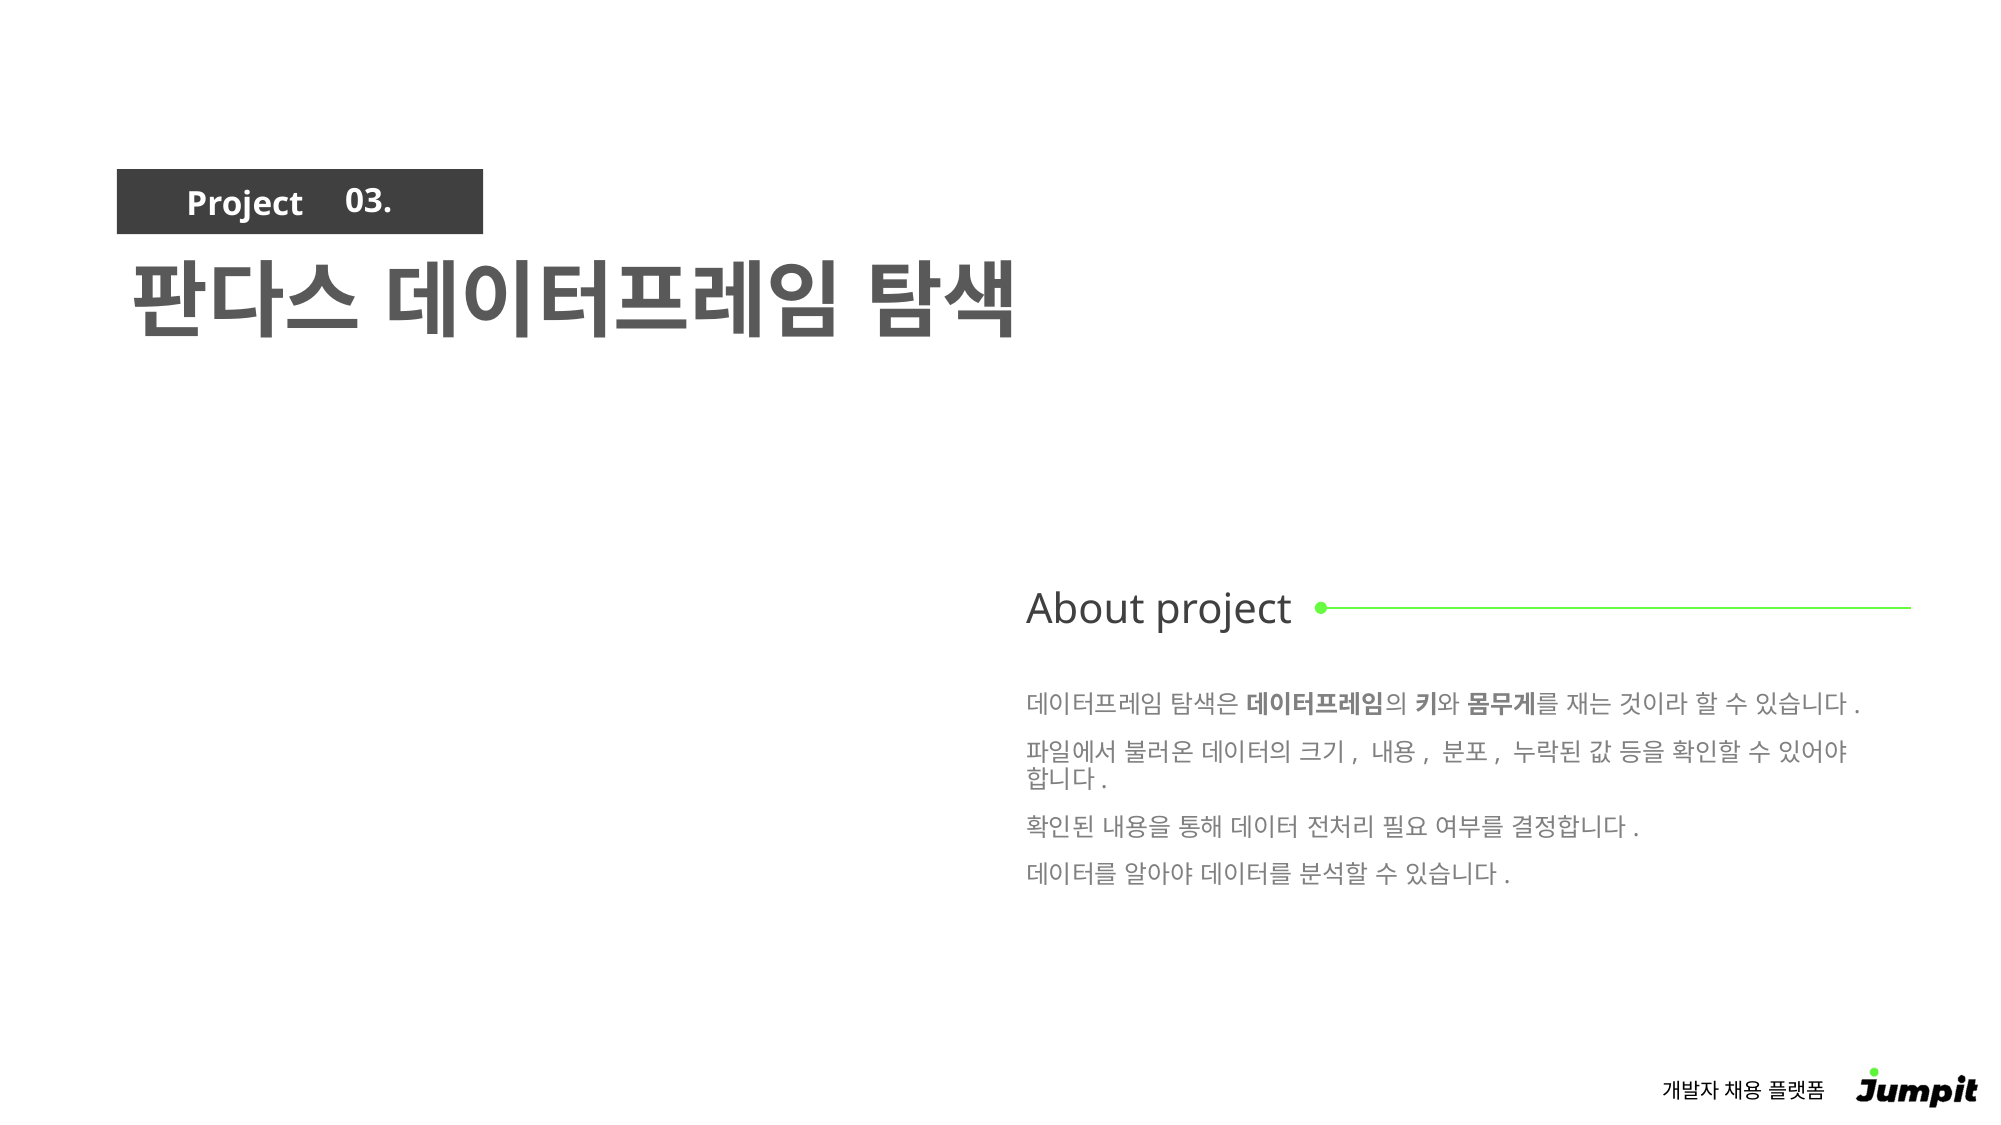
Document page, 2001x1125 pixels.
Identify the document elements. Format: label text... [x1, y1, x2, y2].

list 판다스 데이터프레임 탐색 [116, 251, 1424, 360]
picture [1849, 1063, 1982, 1113]
list 03. [329, 176, 408, 228]
list 데이터프레임 탐색은 데이터프레임의 키와 몸무게를 재는 것이라 할 수 있습니다. 파일에서 불러온 데이터의 크기, 내용, 분포, 누락된 값 등을 확인할 수 있어야 합니다. 확인된 내용을 통해 데이터 전처리 필요 여부를 결정합니다. 데이터를 알아야 데이터를 분석할 수 있습니다. [1011, 684, 1912, 1001]
